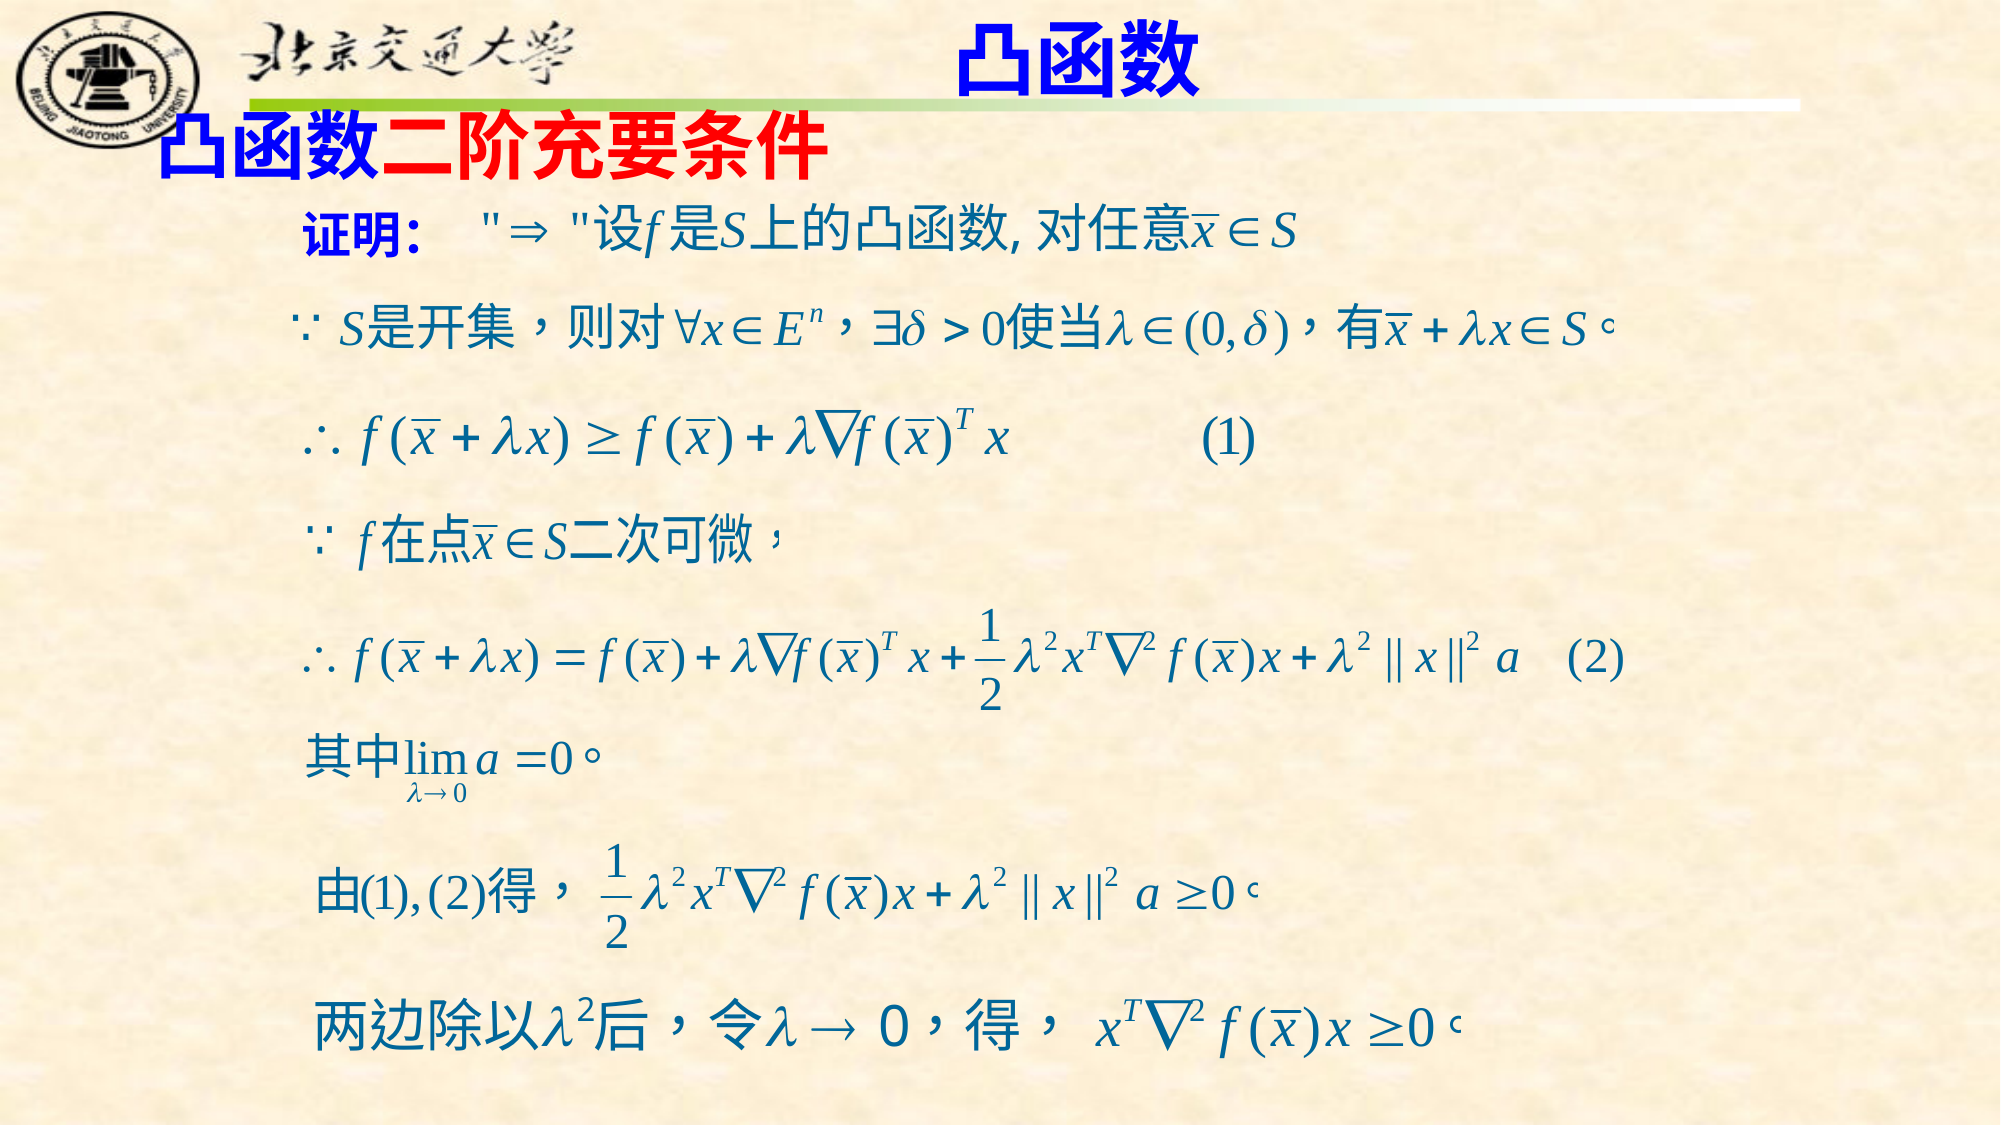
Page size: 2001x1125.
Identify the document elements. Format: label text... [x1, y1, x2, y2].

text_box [298, 394, 1268, 478]
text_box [298, 593, 1634, 814]
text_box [475, 194, 1311, 270]
text_box 凸函数 [546, 0, 1608, 95]
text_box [305, 504, 779, 583]
picture [0, 0, 2001, 1125]
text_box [305, 984, 1461, 1071]
text_box 凸函数二阶充要条件 [140, 81, 1027, 207]
text_box 证明： [291, 207, 463, 266]
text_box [312, 829, 1259, 960]
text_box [290, 290, 1615, 367]
